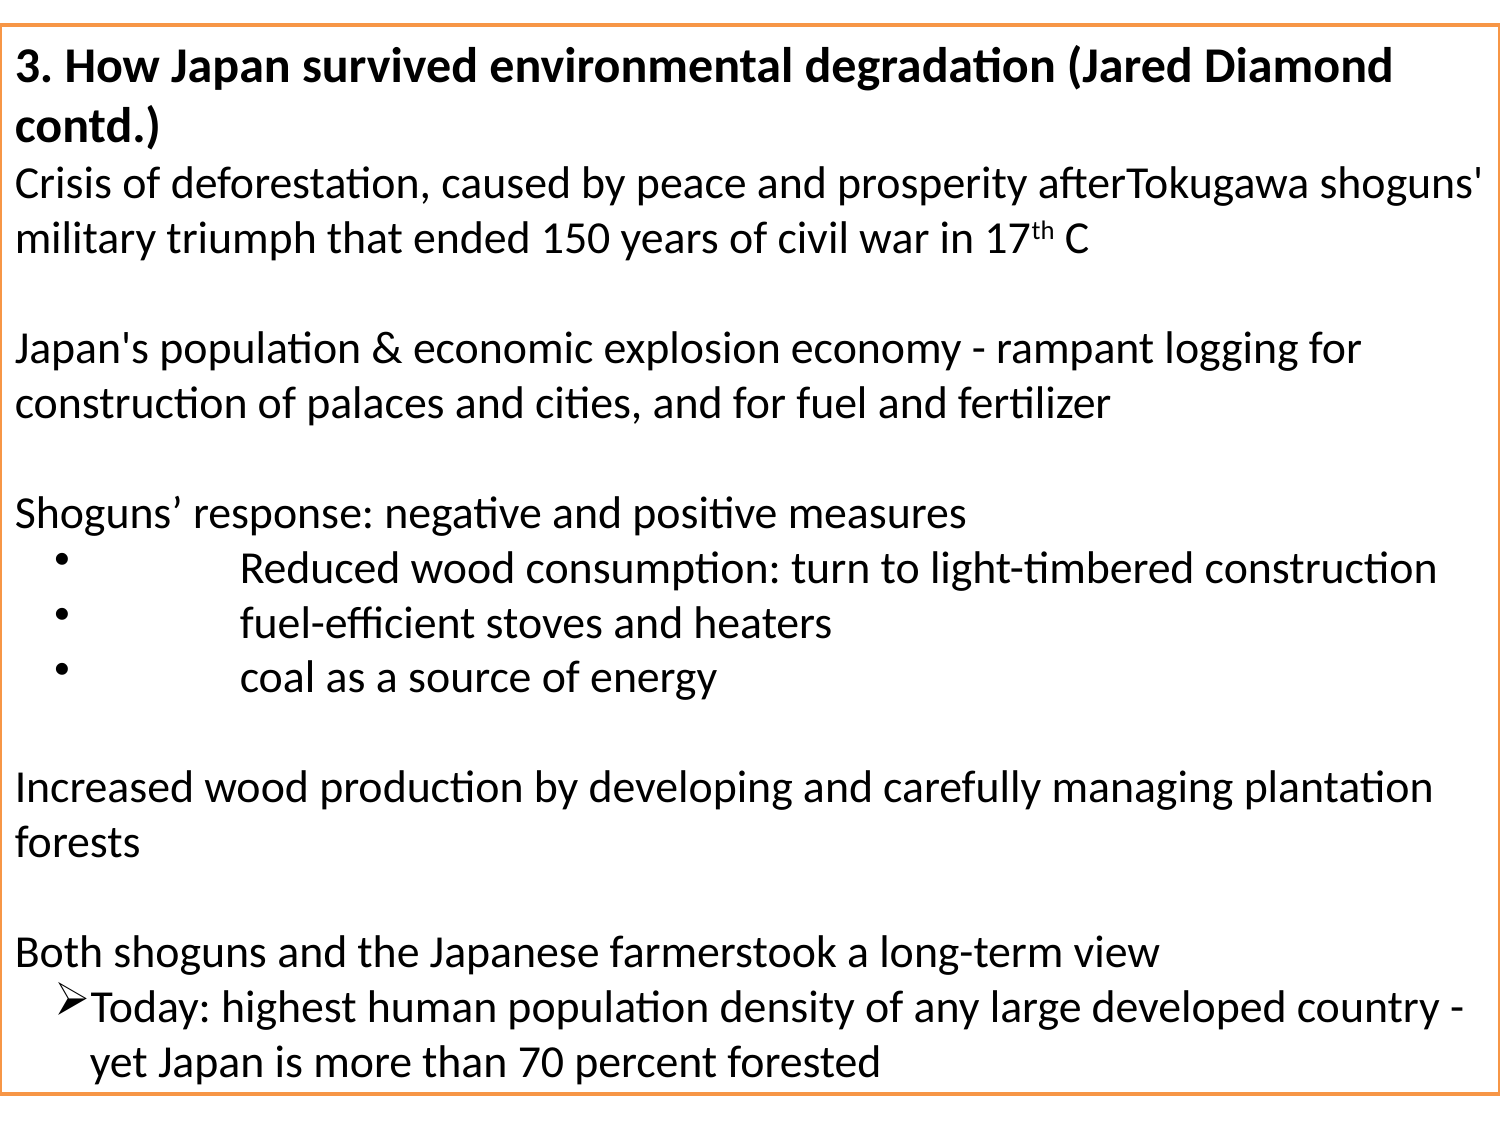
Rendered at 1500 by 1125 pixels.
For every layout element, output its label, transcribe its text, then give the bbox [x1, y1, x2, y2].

text_box 3. How Japan survived environmental degradation (Jared Diamond contd.) Crisis of deforestation, caused by peace and prosperity afterTokugawa shoguns' military triumph that ended 150 years of civil war in 17th C Japan's population & economic explosion economy - rampant logging for construction of palaces and cities, and for fuel and fertilizer Shoguns’ response: negative and positive measures Reduced wood consumption: turn to light-timbered construction fuel-efficient stoves and heaters coal as a source of energy Increased wood production by developing and carefully managing plantation forests Both shoguns and the Japanese farmerstook a long-term view Today: highest human population density of any large developed country -yet Japan is more than 70 percent forested [0, 23, 1500, 1096]
